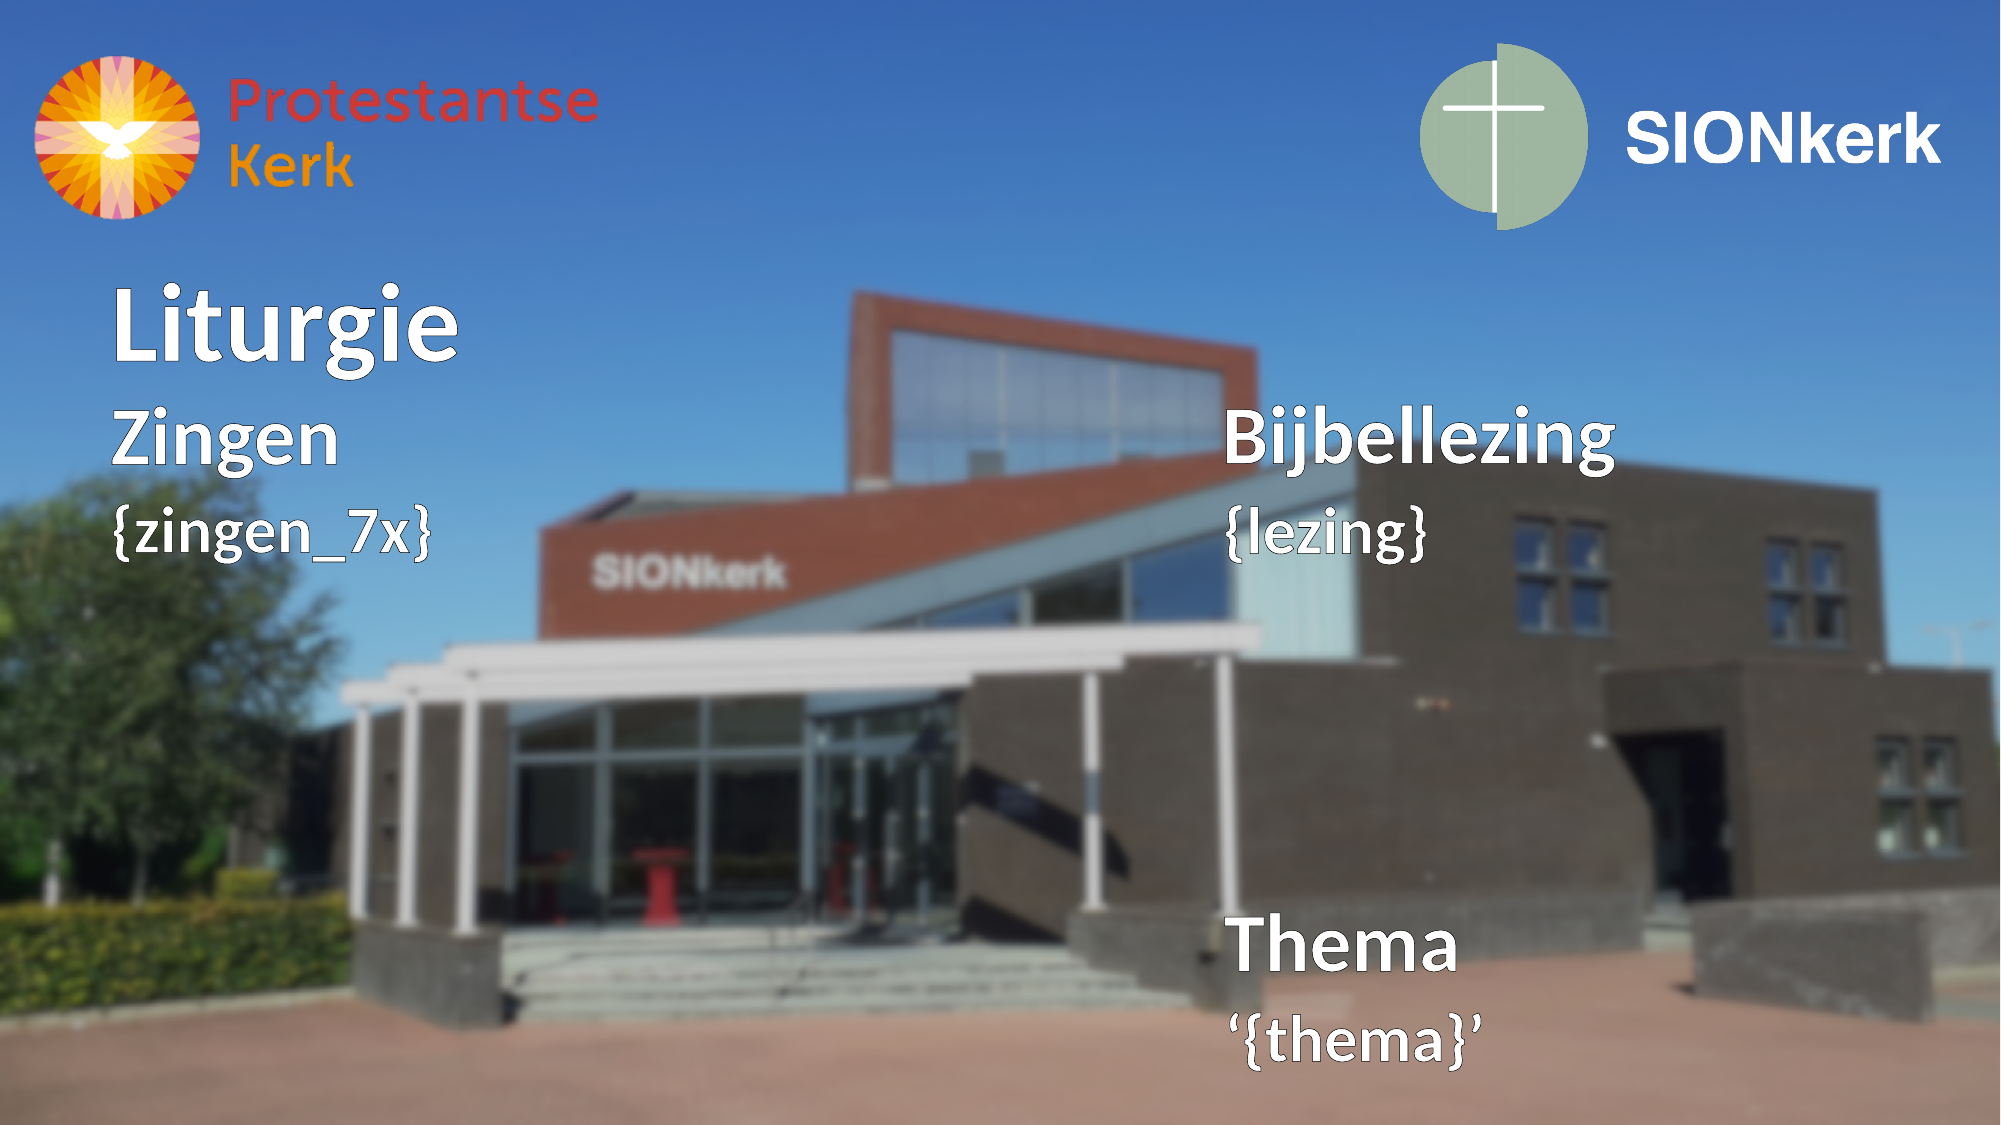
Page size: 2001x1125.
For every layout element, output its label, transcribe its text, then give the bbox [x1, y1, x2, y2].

subtitle Zingen {zingen_7x} [95, 393, 858, 1085]
text_box Thema [1208, 888, 1675, 997]
title Liturgie [95, 243, 577, 393]
picture [0, 0, 2001, 1125]
text_box ‘{thema}’ [1210, 996, 2000, 1084]
text_box {lezing} [1208, 495, 2000, 574]
text_box Bijbellezing [1206, 381, 1673, 490]
